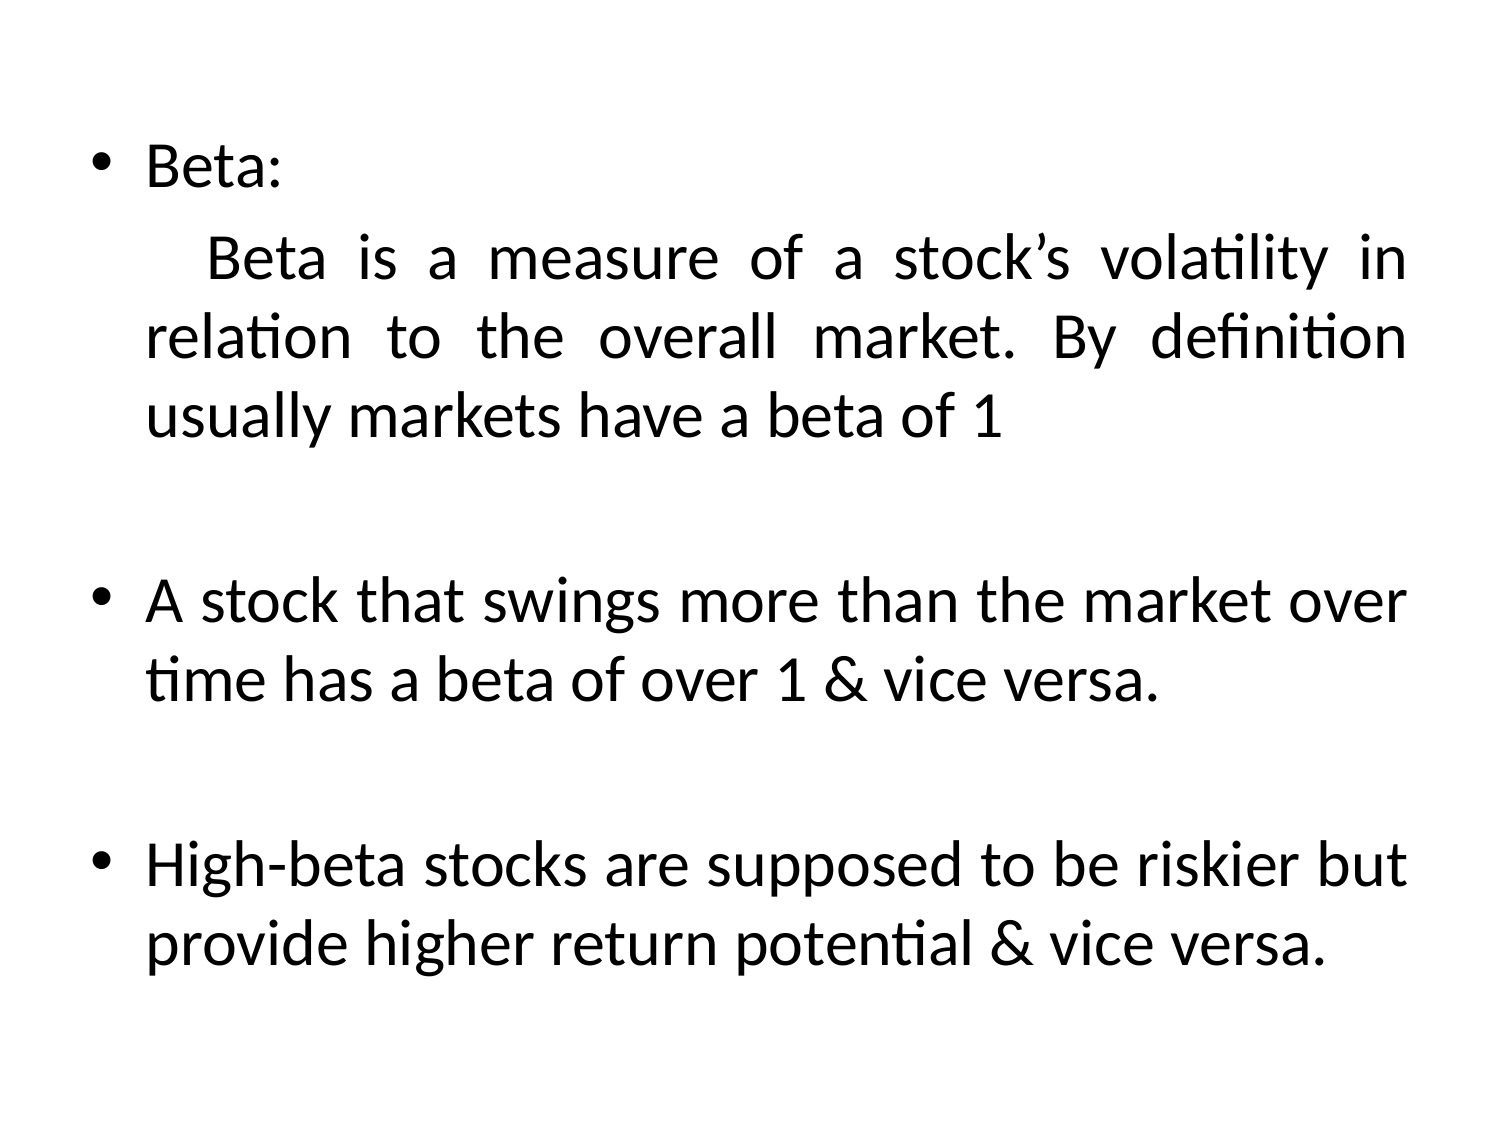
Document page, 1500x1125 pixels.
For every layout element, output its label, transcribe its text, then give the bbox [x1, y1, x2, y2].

list Beta: Beta is a measure of a stock’s volatility in relation to the overall market. By definition usually markets have a beta of 1 A stock that swings more than the market over time has a beta of over 1 & vice versa. High-beta stocks are supposed to be riskier but provide higher return potential & vice versa. [75, 113, 1425, 1005]
